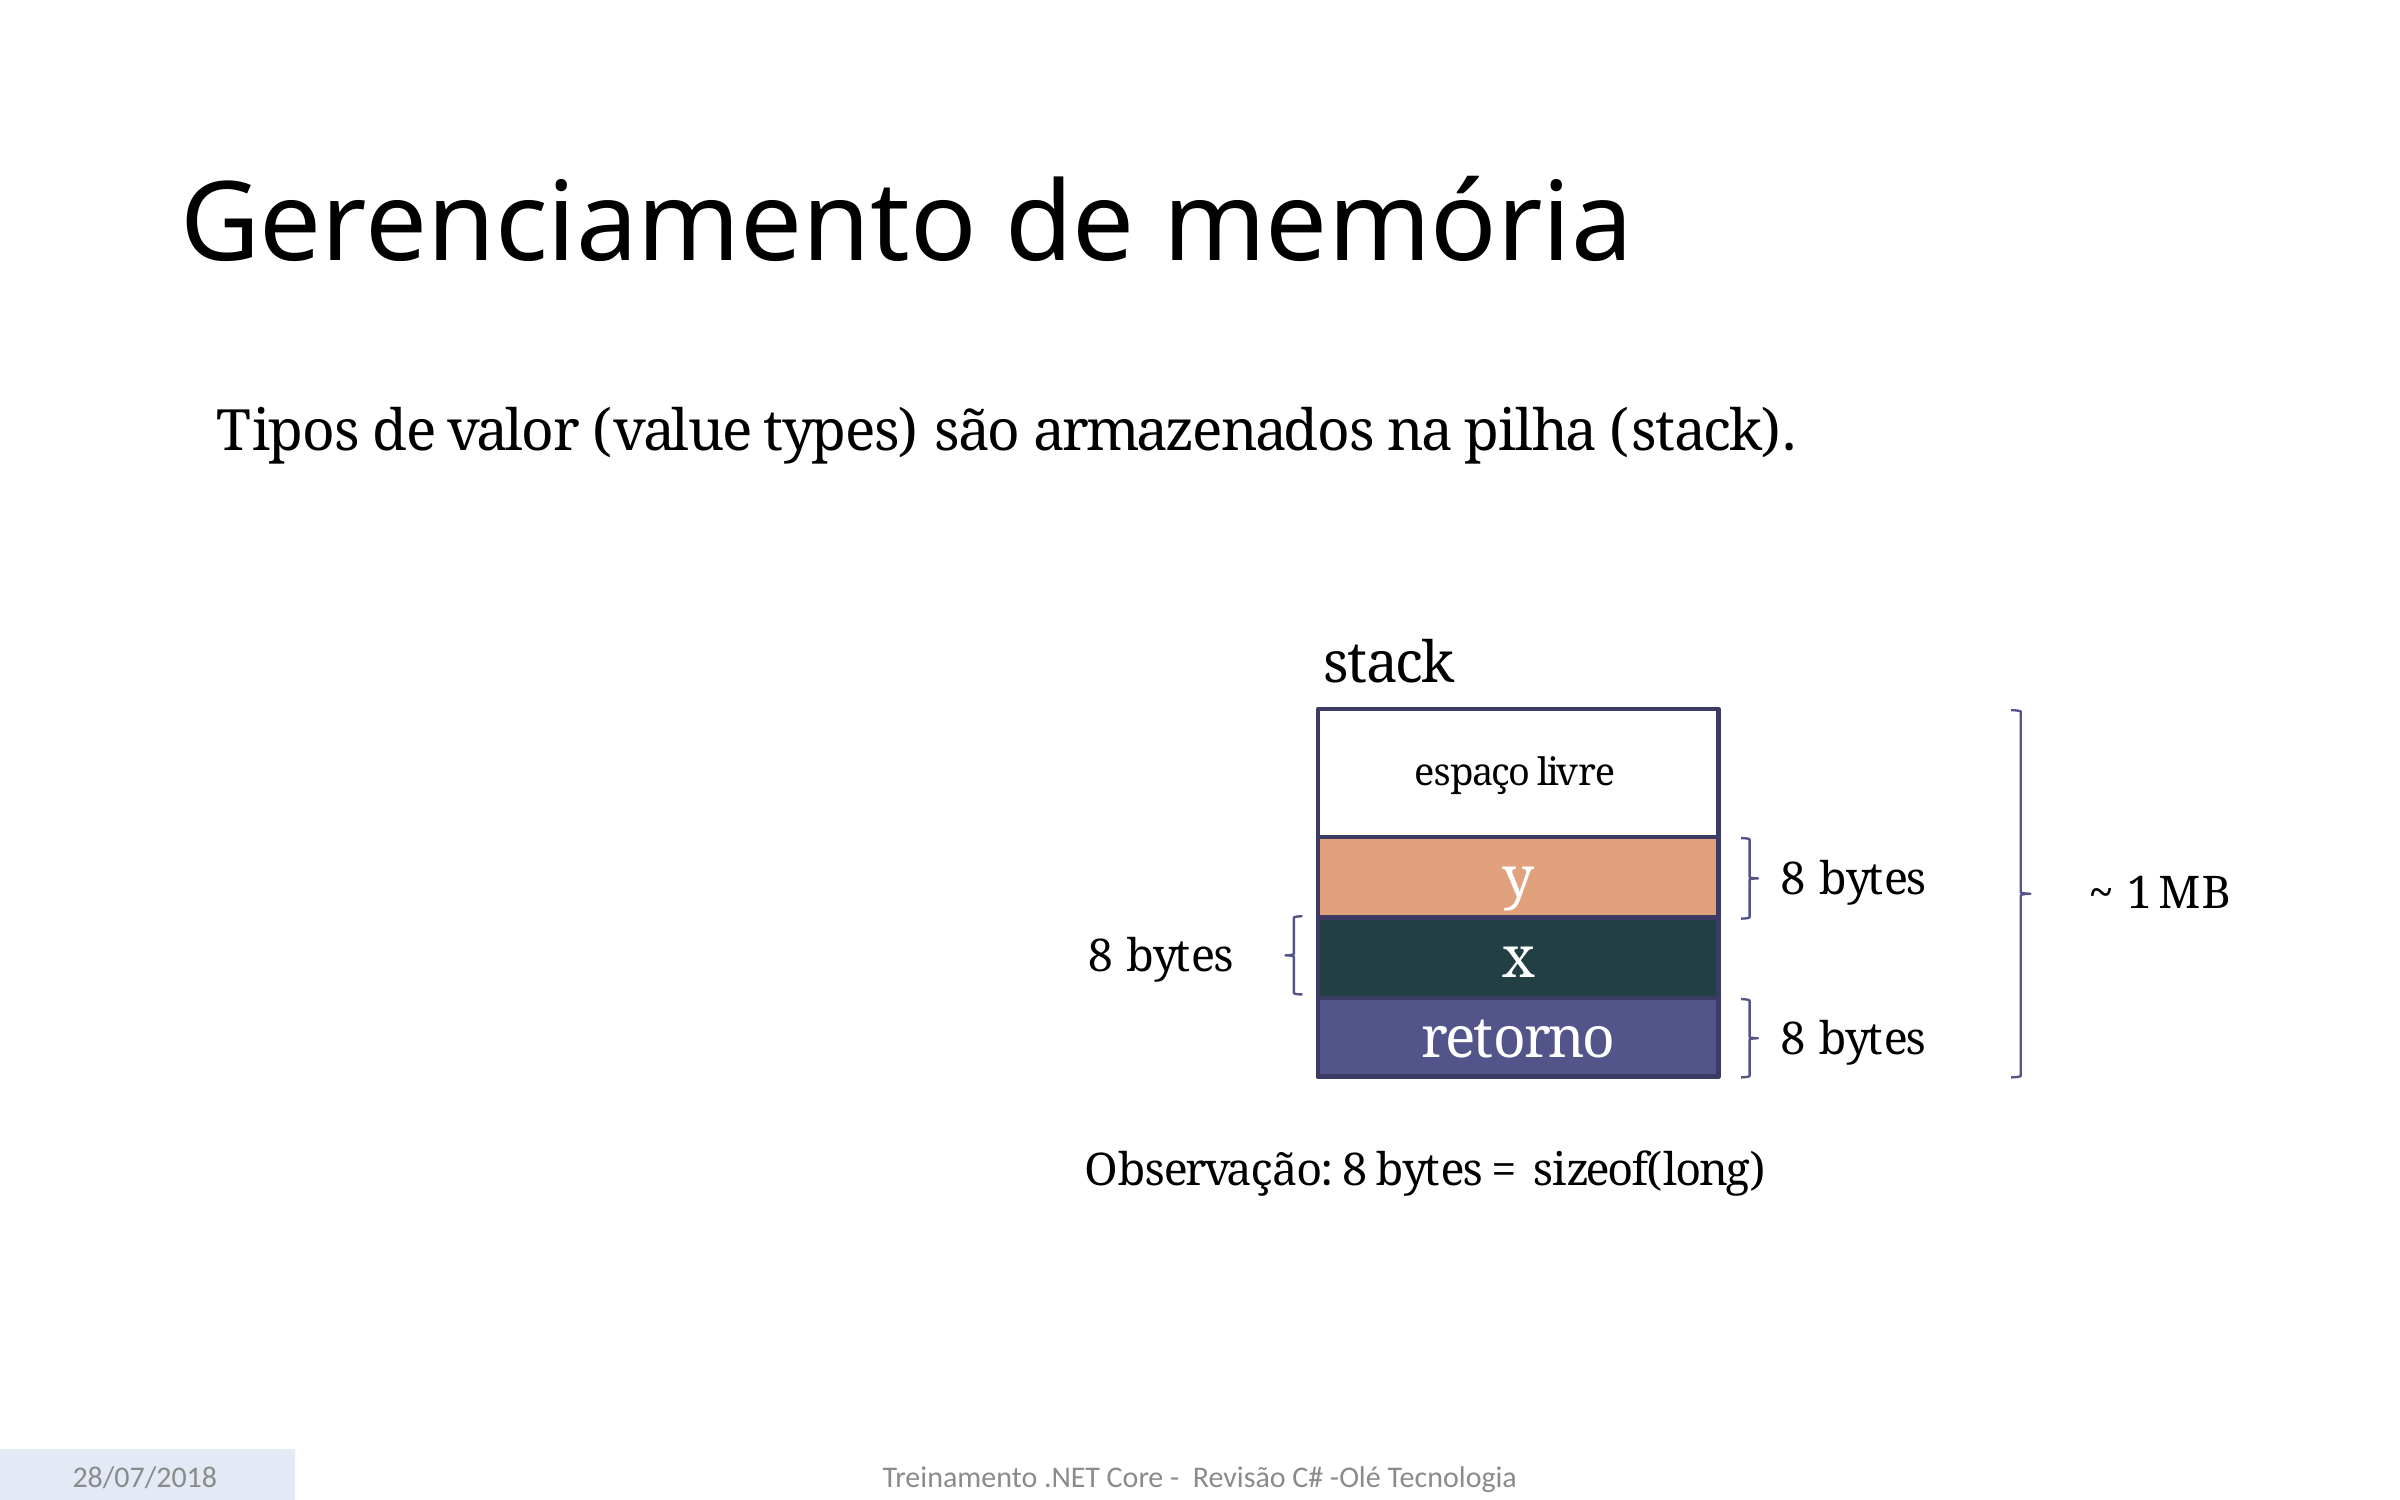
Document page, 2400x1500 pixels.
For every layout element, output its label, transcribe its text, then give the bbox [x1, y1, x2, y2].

footer Treinamento .NET Core - Revisão C# -Olé Tecnologia [795, 1435, 1605, 1500]
title Gerenciamento de memória [165, 79, 2235, 370]
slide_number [57, 1435, 598, 1500]
picture [179, 374, 2259, 1221]
